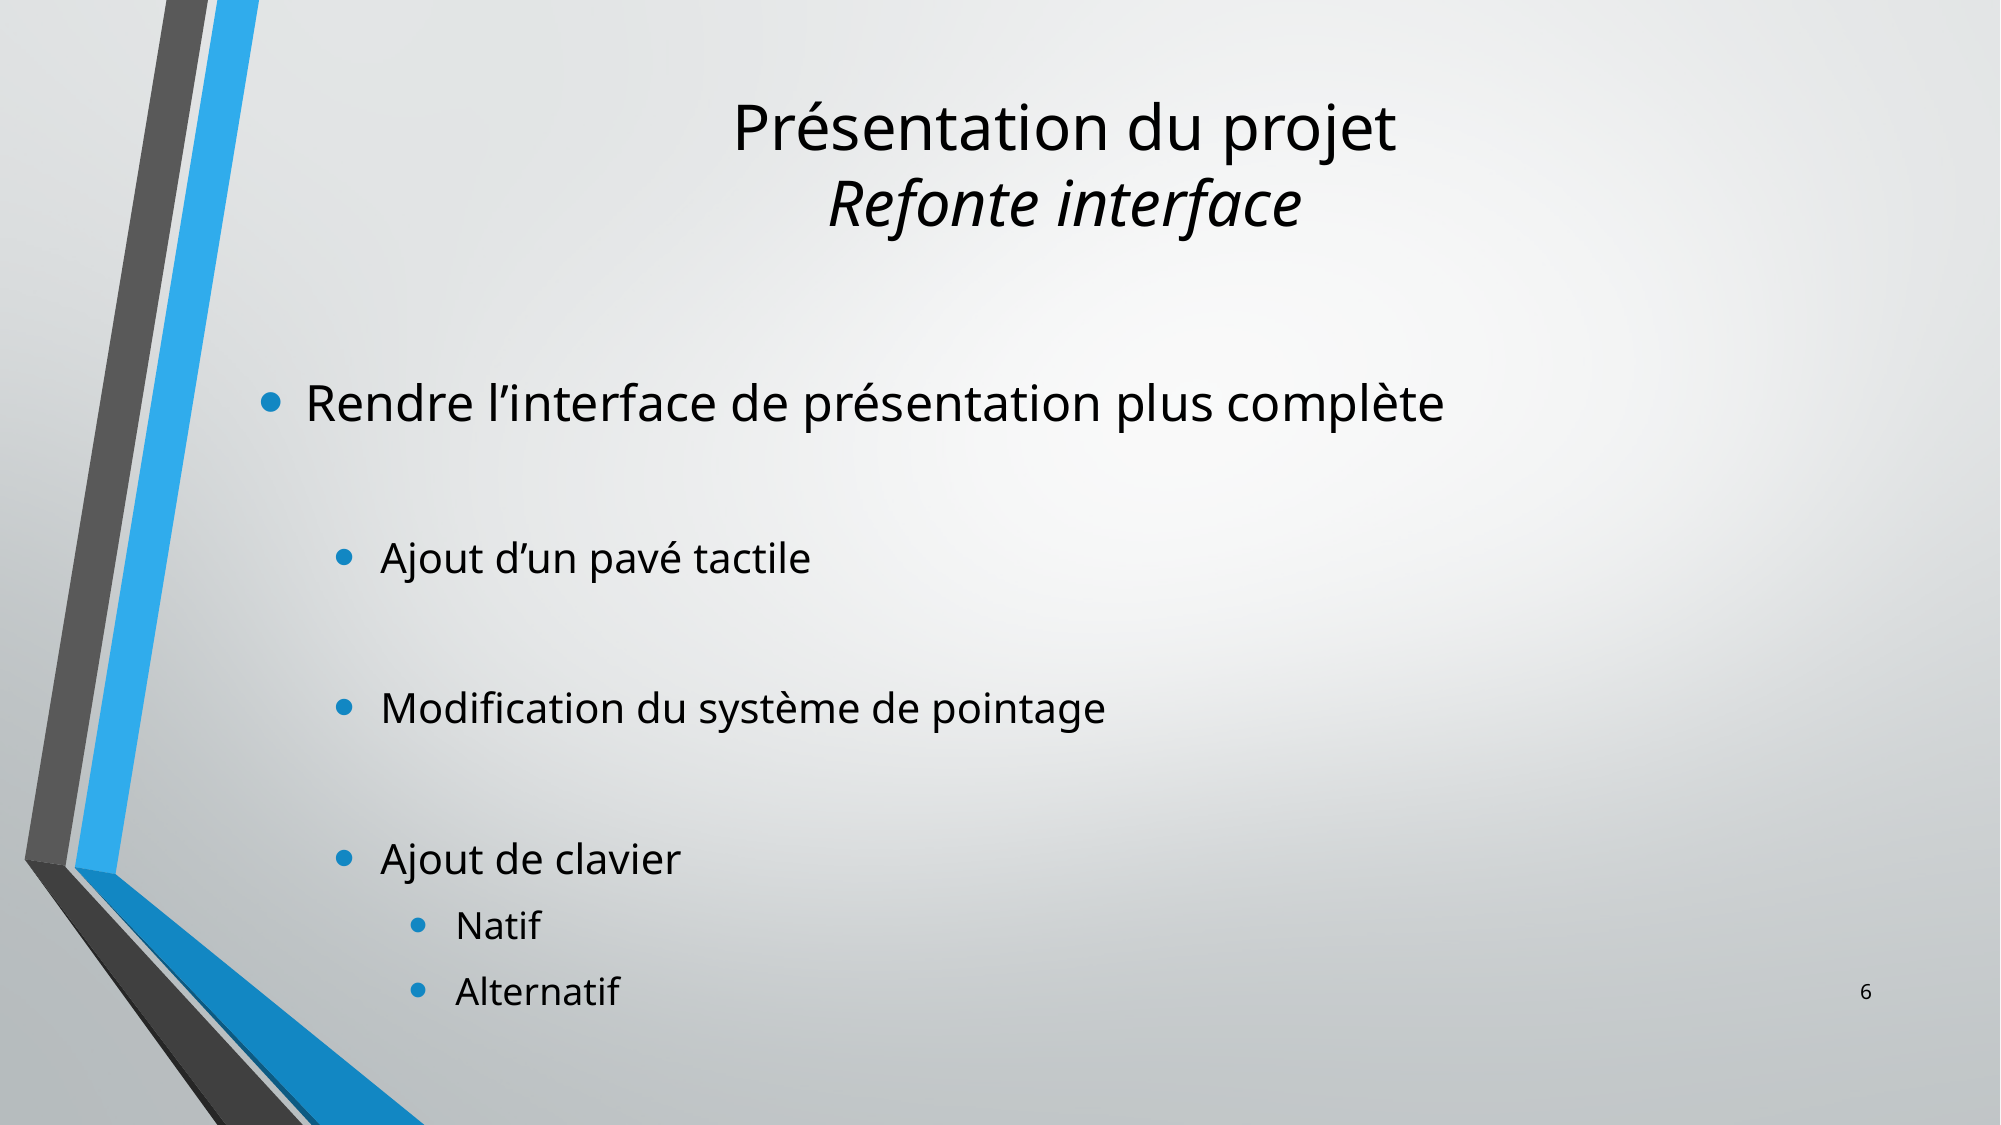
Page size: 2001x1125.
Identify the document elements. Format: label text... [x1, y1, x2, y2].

title Présentation du projet Refonte interface [243, 78, 1887, 248]
slide_number 6 [1796, 962, 1887, 1023]
list Rendre l’interface de présentation plus complète Ajout d’un pavé tactile Modification du système de pointage Ajout de clavier Natif Alternatif [243, 280, 1887, 1055]
